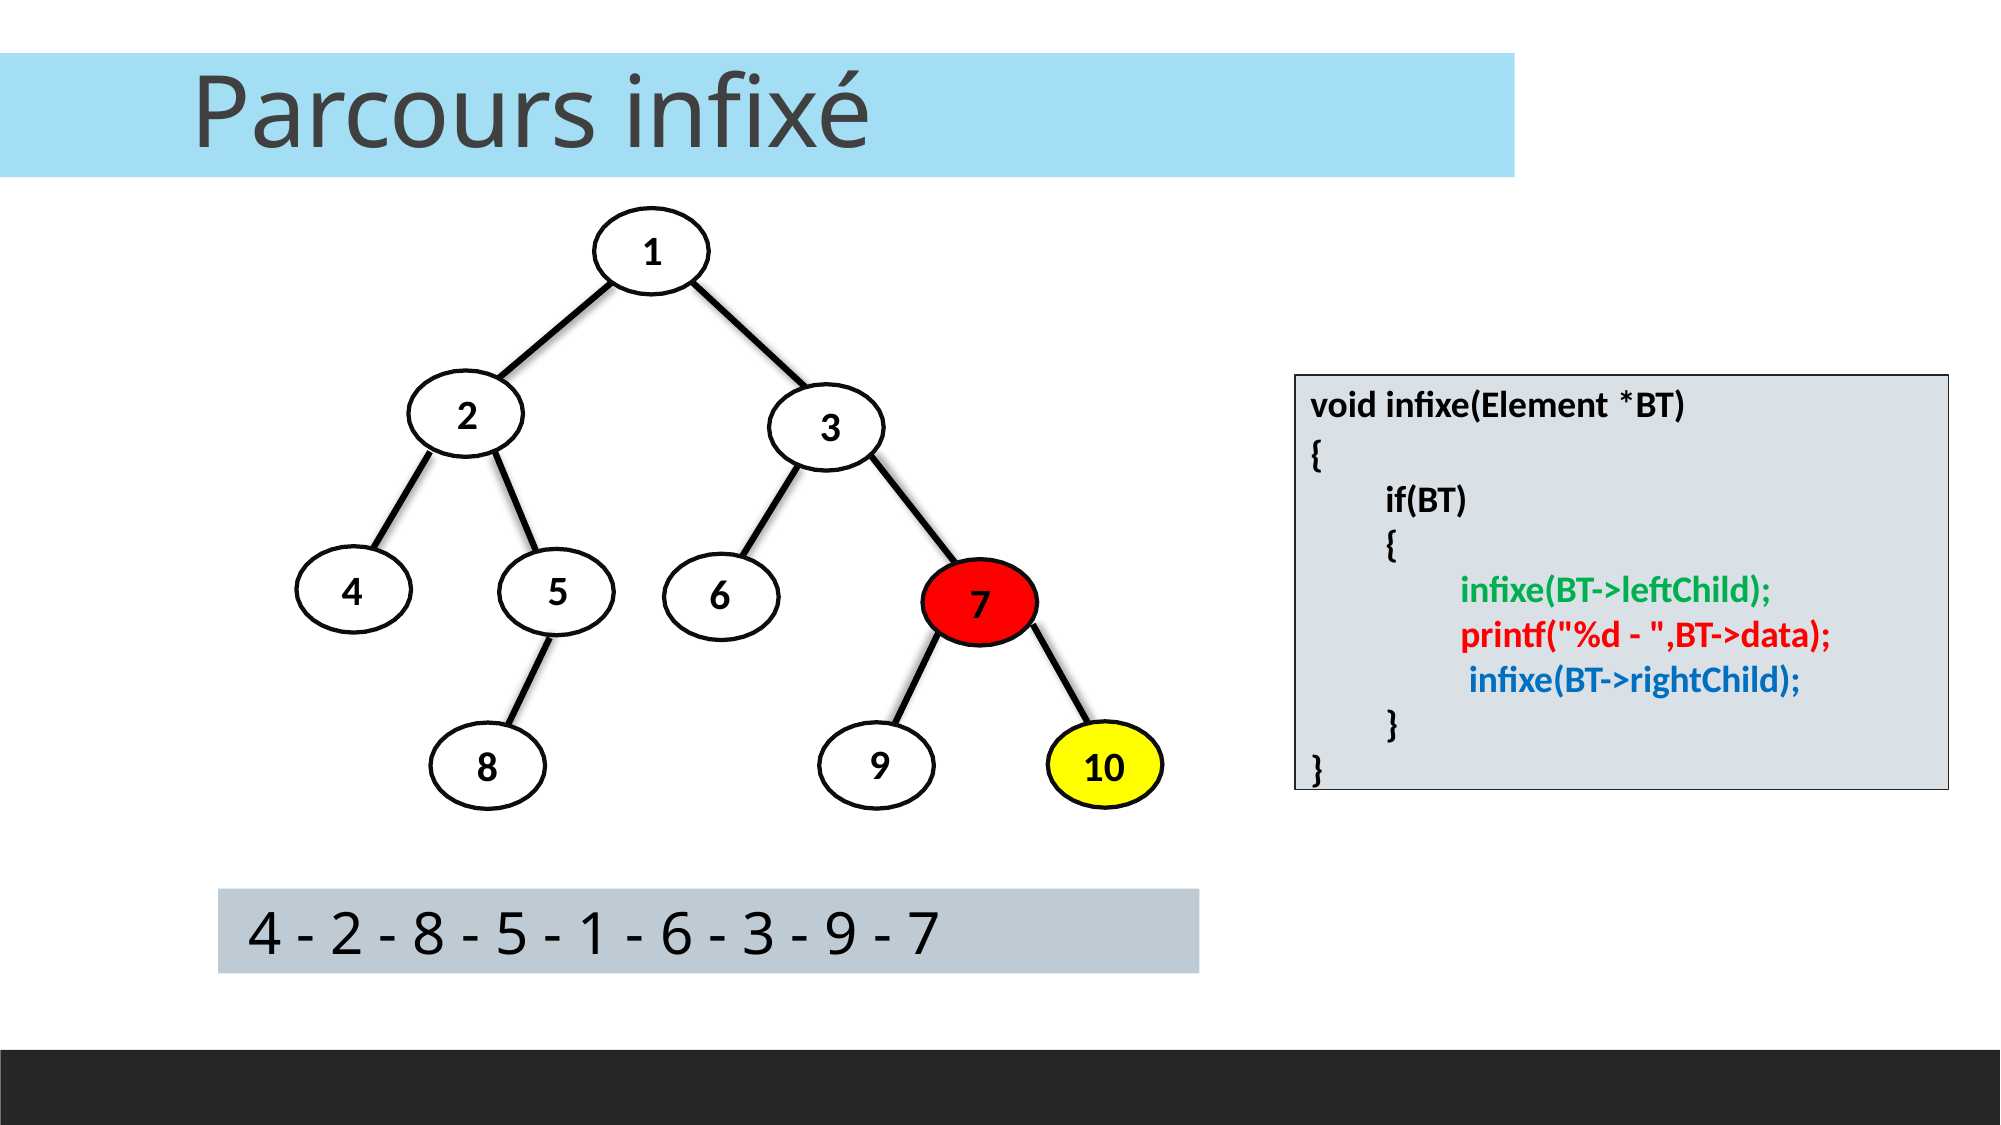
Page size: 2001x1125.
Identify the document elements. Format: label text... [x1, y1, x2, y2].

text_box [815, 719, 938, 812]
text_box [495, 545, 618, 639]
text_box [660, 550, 783, 644]
picture [493, 627, 565, 743]
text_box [427, 719, 549, 813]
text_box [292, 543, 415, 636]
text_box 4 - 2 - 8 - 5 - 1 - 6 - 3 - 9 - 7 [218, 888, 1200, 974]
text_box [1044, 718, 1166, 811]
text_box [919, 556, 1041, 649]
title Parcours infixé [0, 53, 1515, 178]
text_box void infixe(Element *BT) { if(BT) { infixe(BT->leftChild); printf("%d - ",BT->data); infixe(BT->rightChild); } } [1295, 374, 1949, 790]
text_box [765, 381, 888, 474]
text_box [404, 367, 527, 461]
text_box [590, 204, 713, 298]
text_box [355, 272, 1104, 739]
